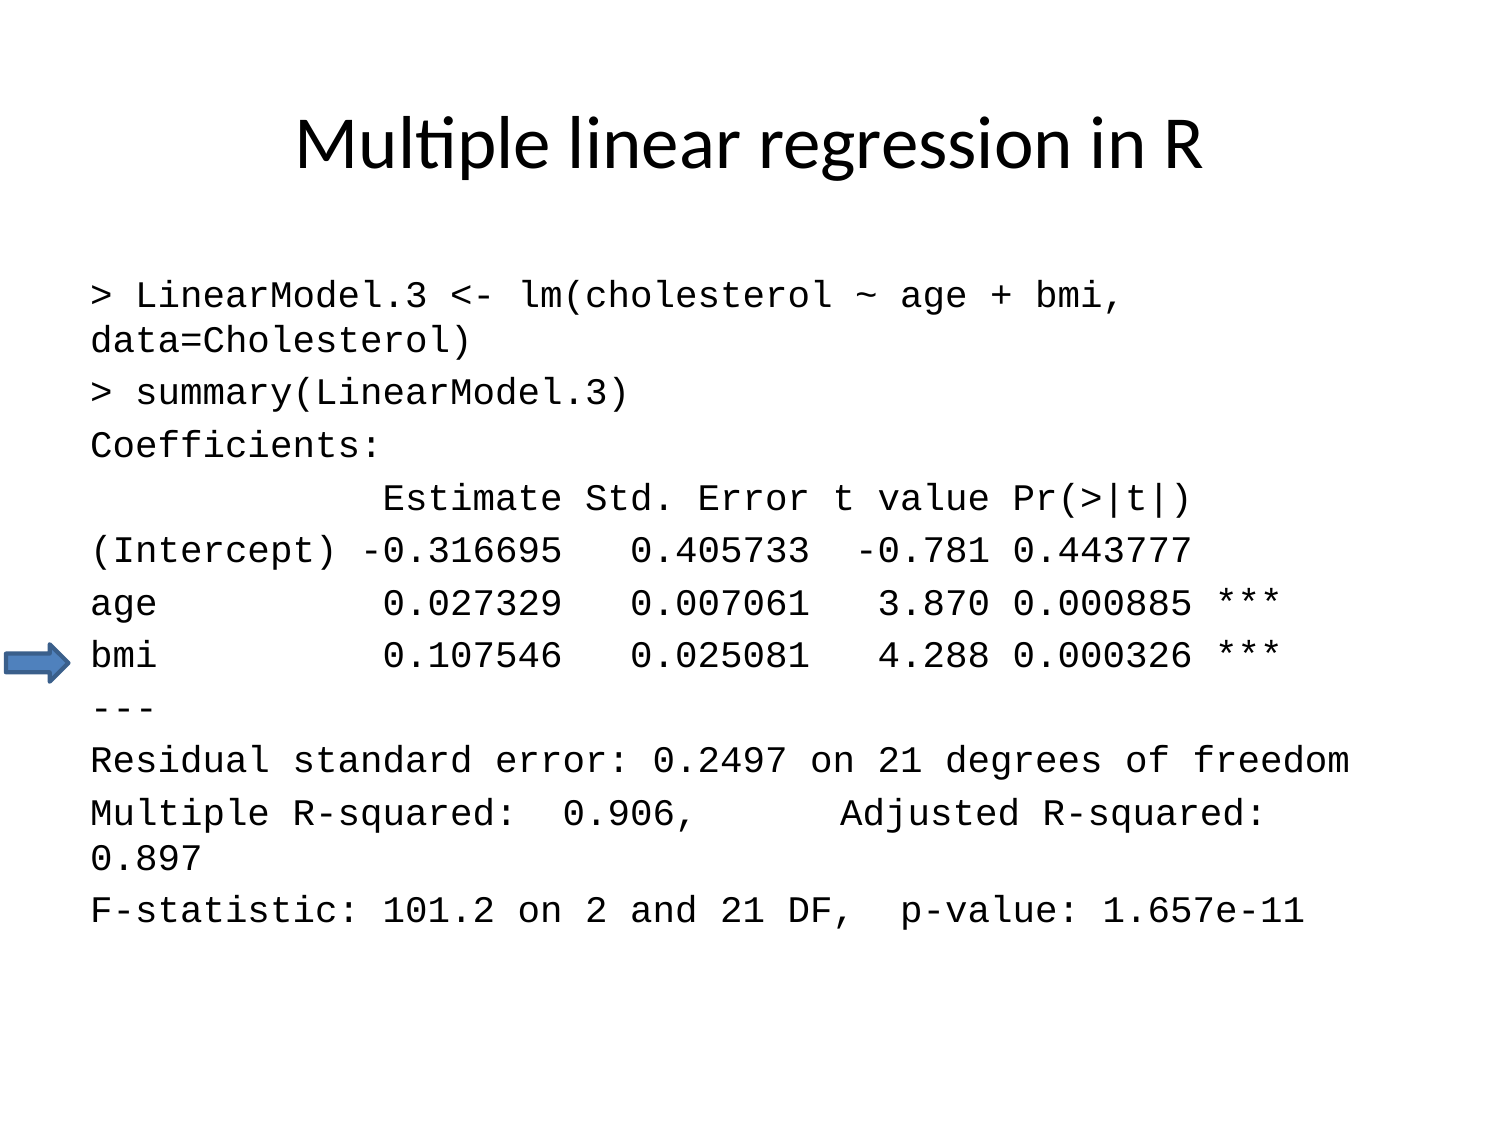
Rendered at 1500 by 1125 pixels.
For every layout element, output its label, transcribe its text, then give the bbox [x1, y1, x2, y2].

list > LinearModel.3 <- lm(cholesterol ~ age + bmi, data=Cholesterol) > summary(LinearModel.3) Coefficients: Estimate Std. Error t value Pr(>|t|) (Intercept) -0.316695 0.405733 -0.781 0.443777 age 0.027329 0.007061 3.870 0.000885 *** bmi 0.107546 0.025081 4.288 0.000326 *** --- Residual standard error: 0.2497 on 21 degrees of freedom Multiple R-squared: 0.906, Adjusted R-squared: 0.897 F-statistic: 101.2 on 2 and 21 DF, p-value: 1.657e-11 [75, 262, 1425, 1005]
title Multiple linear regression in R [75, 45, 1425, 233]
text_box [3, 642, 71, 684]
